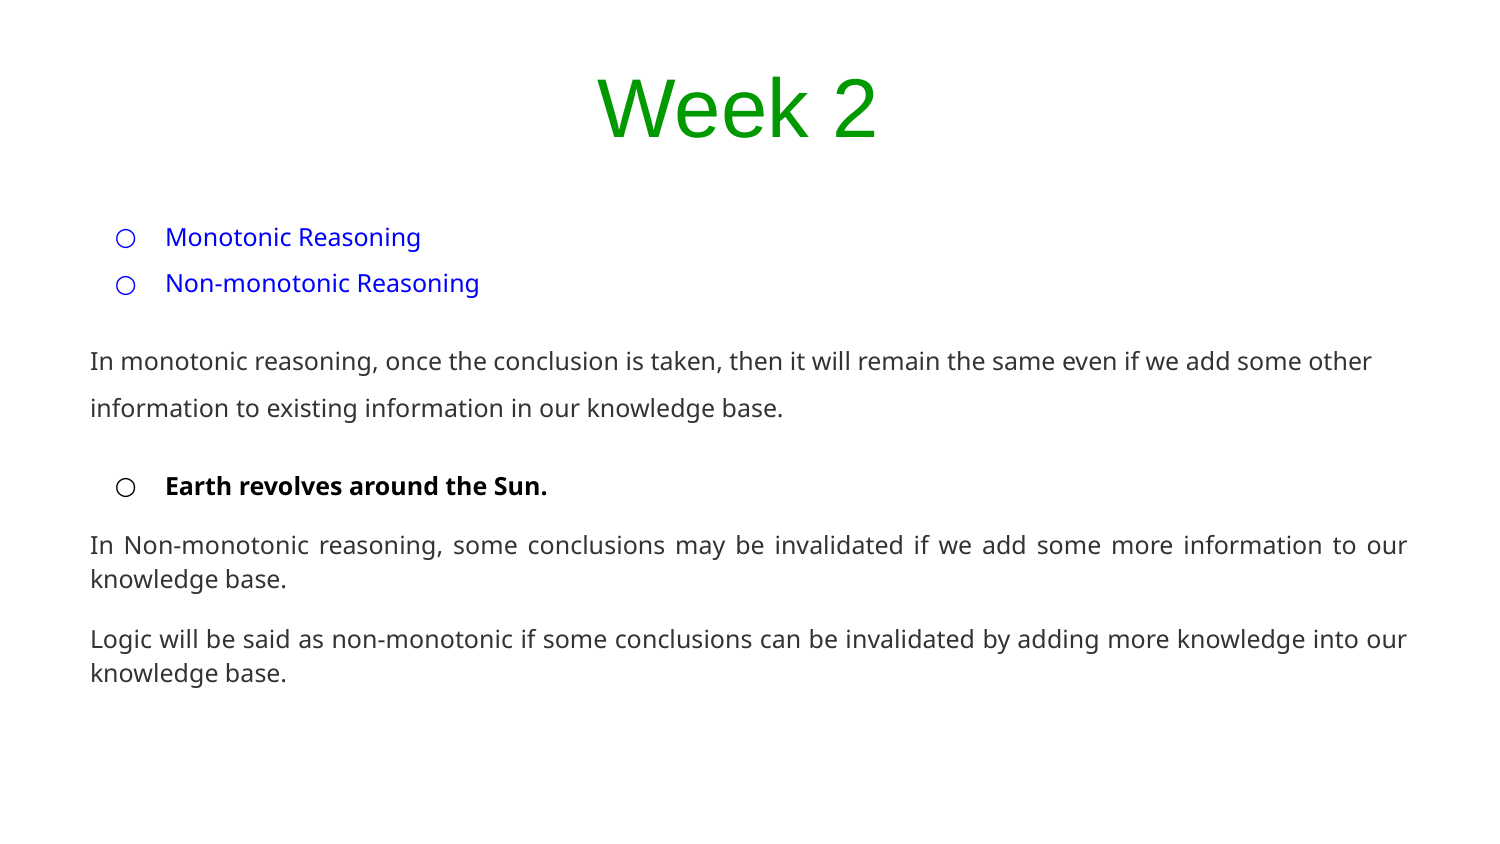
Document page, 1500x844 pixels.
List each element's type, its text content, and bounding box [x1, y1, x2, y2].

title Week 2 [75, 33, 1425, 175]
list Monotonic Reasoning Non-monotonic Reasoning In monotonic reasoning, once the conclusion is taken, then it will remain the same even if we add some other information to existing information in our knowledge base. Earth revolves around the Sun. In Non-monotonic reasoning, some conclusions may be invalidated if we add some more information to our knowledge base. Logic will be said as non-monotonic if some conclusions can be invalidated by adding more knowledge into our knowledge base. [75, 196, 1425, 754]
